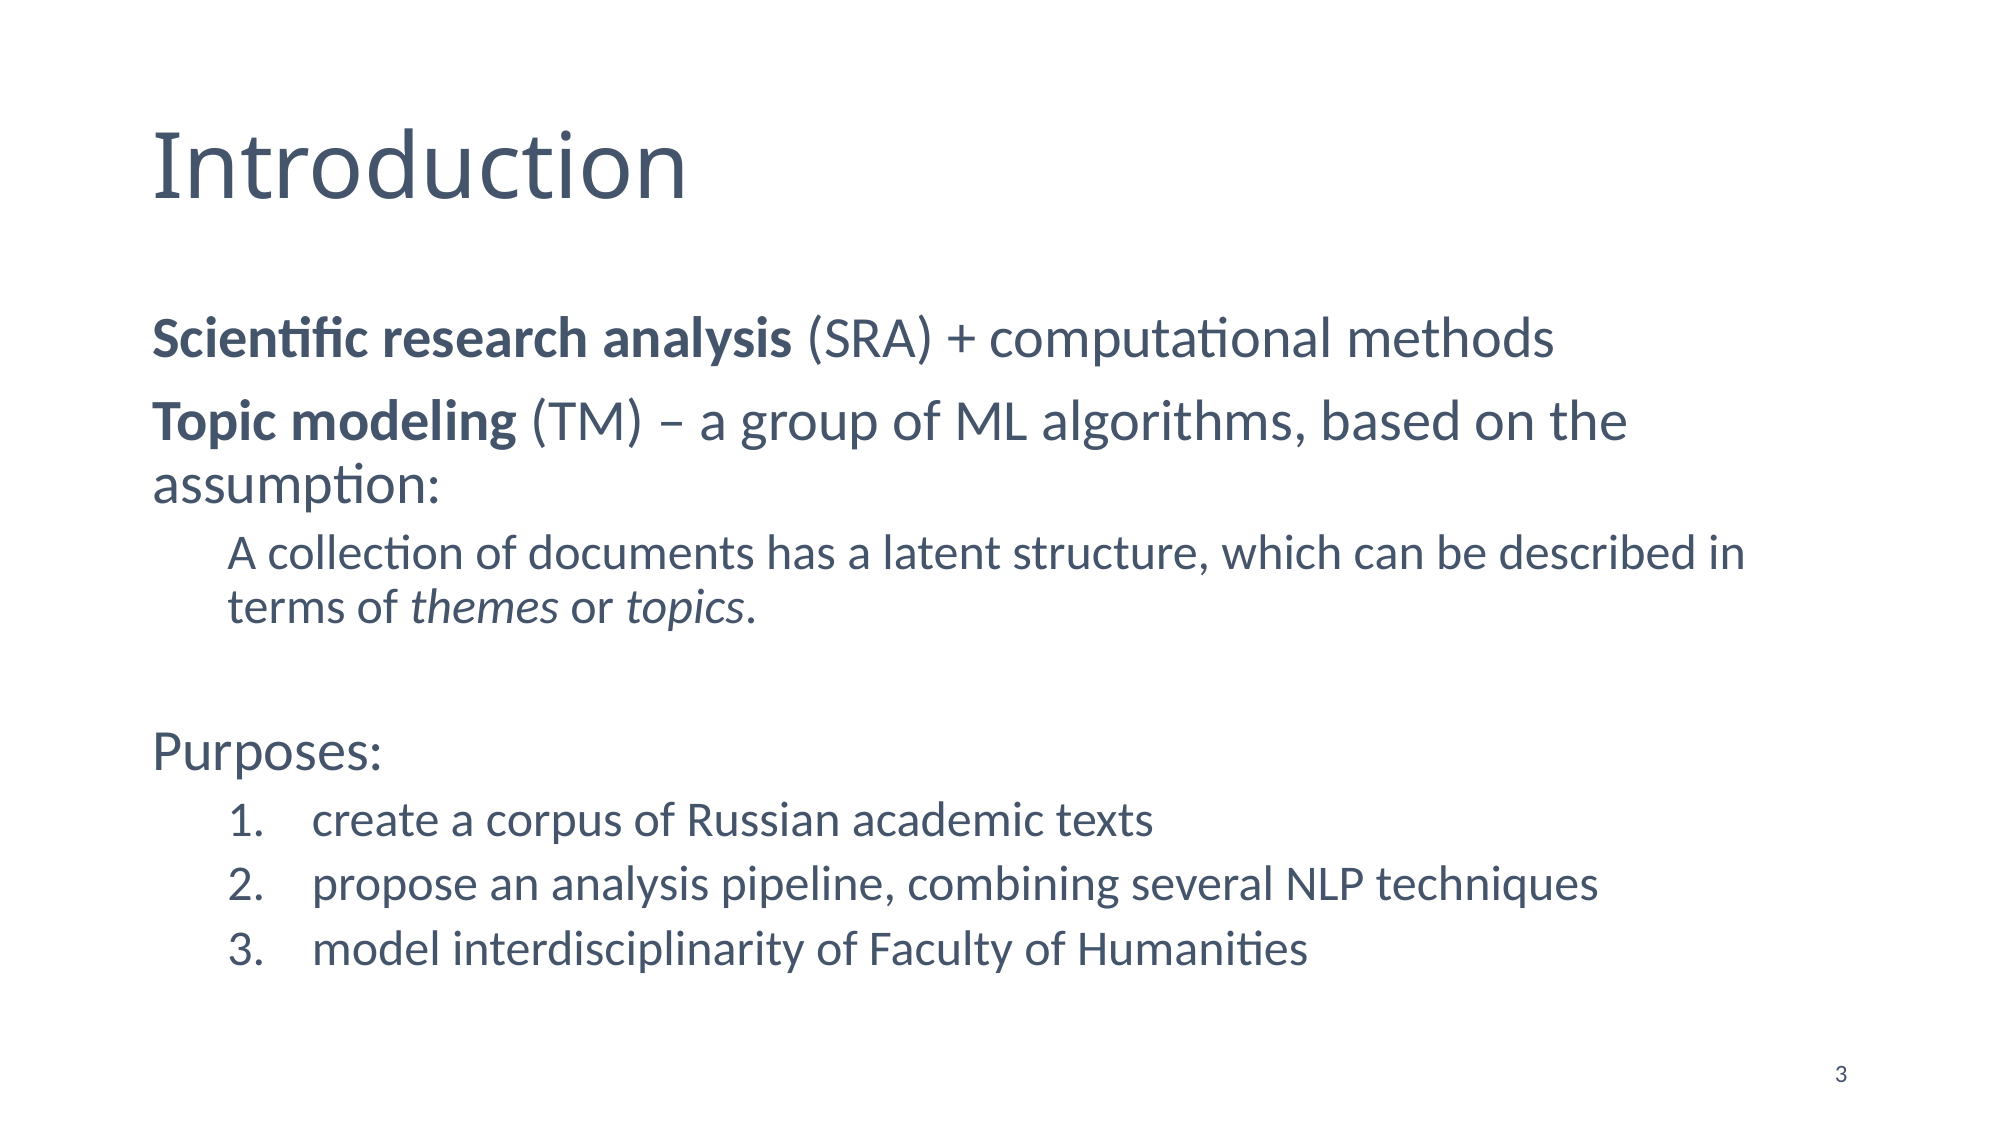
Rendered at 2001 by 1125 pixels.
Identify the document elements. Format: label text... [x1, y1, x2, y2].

title Introduction [137, 59, 1863, 278]
slide_number 3 [1412, 1042, 1863, 1103]
list Scientific research analysis (SRA) + computational methods Topic modeling (TM) – a group of ML algorithms, based on the assumption: A collection of documents has a latent structure, which can be described in terms of themes or topics. Purposes: create a corpus of Russian academic texts propose an analysis pipeline, combining several NLP techniques model interdisciplinarity of Faculty of Humanities [137, 299, 1863, 1103]
